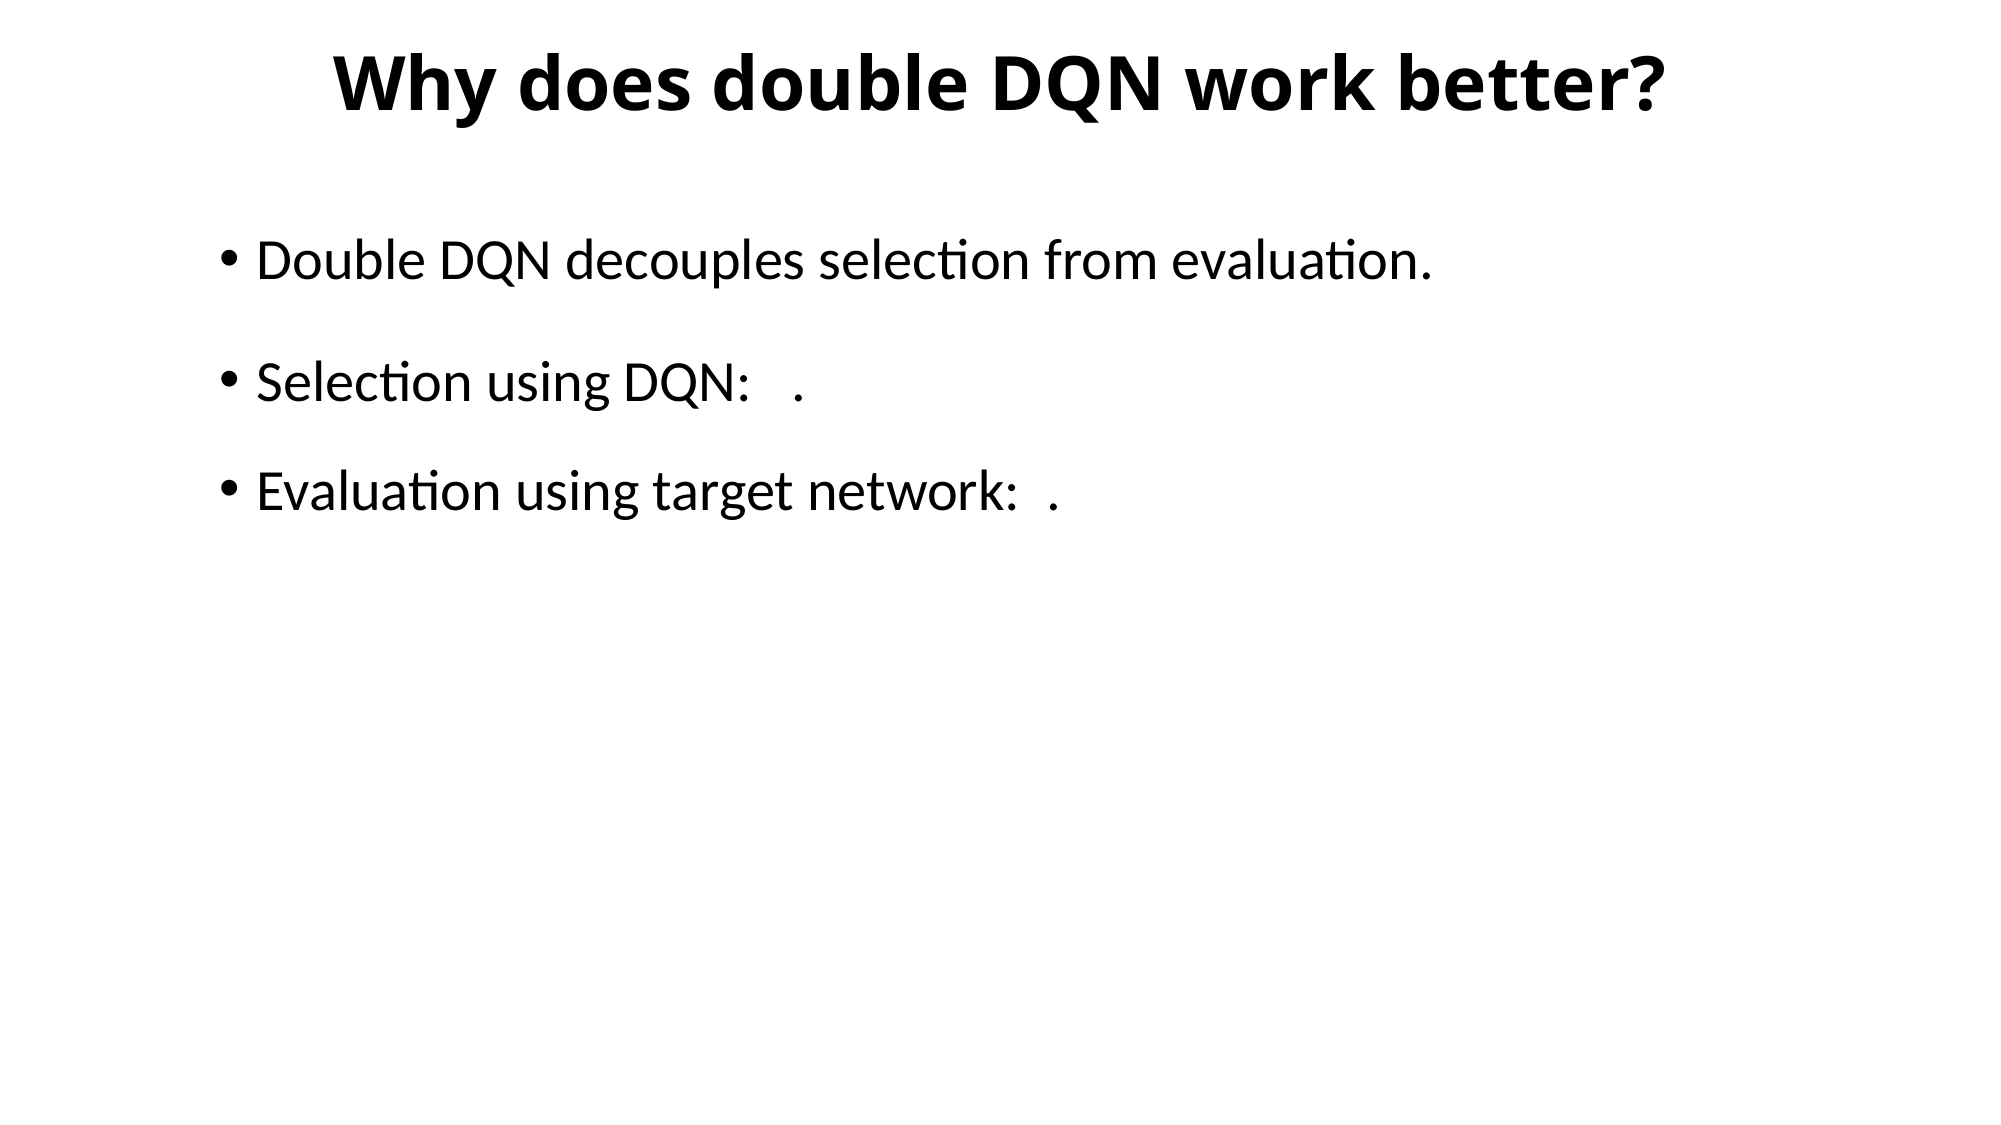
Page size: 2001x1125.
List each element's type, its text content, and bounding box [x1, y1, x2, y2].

title Why does double DQN work better? [0, 1, 2000, 172]
